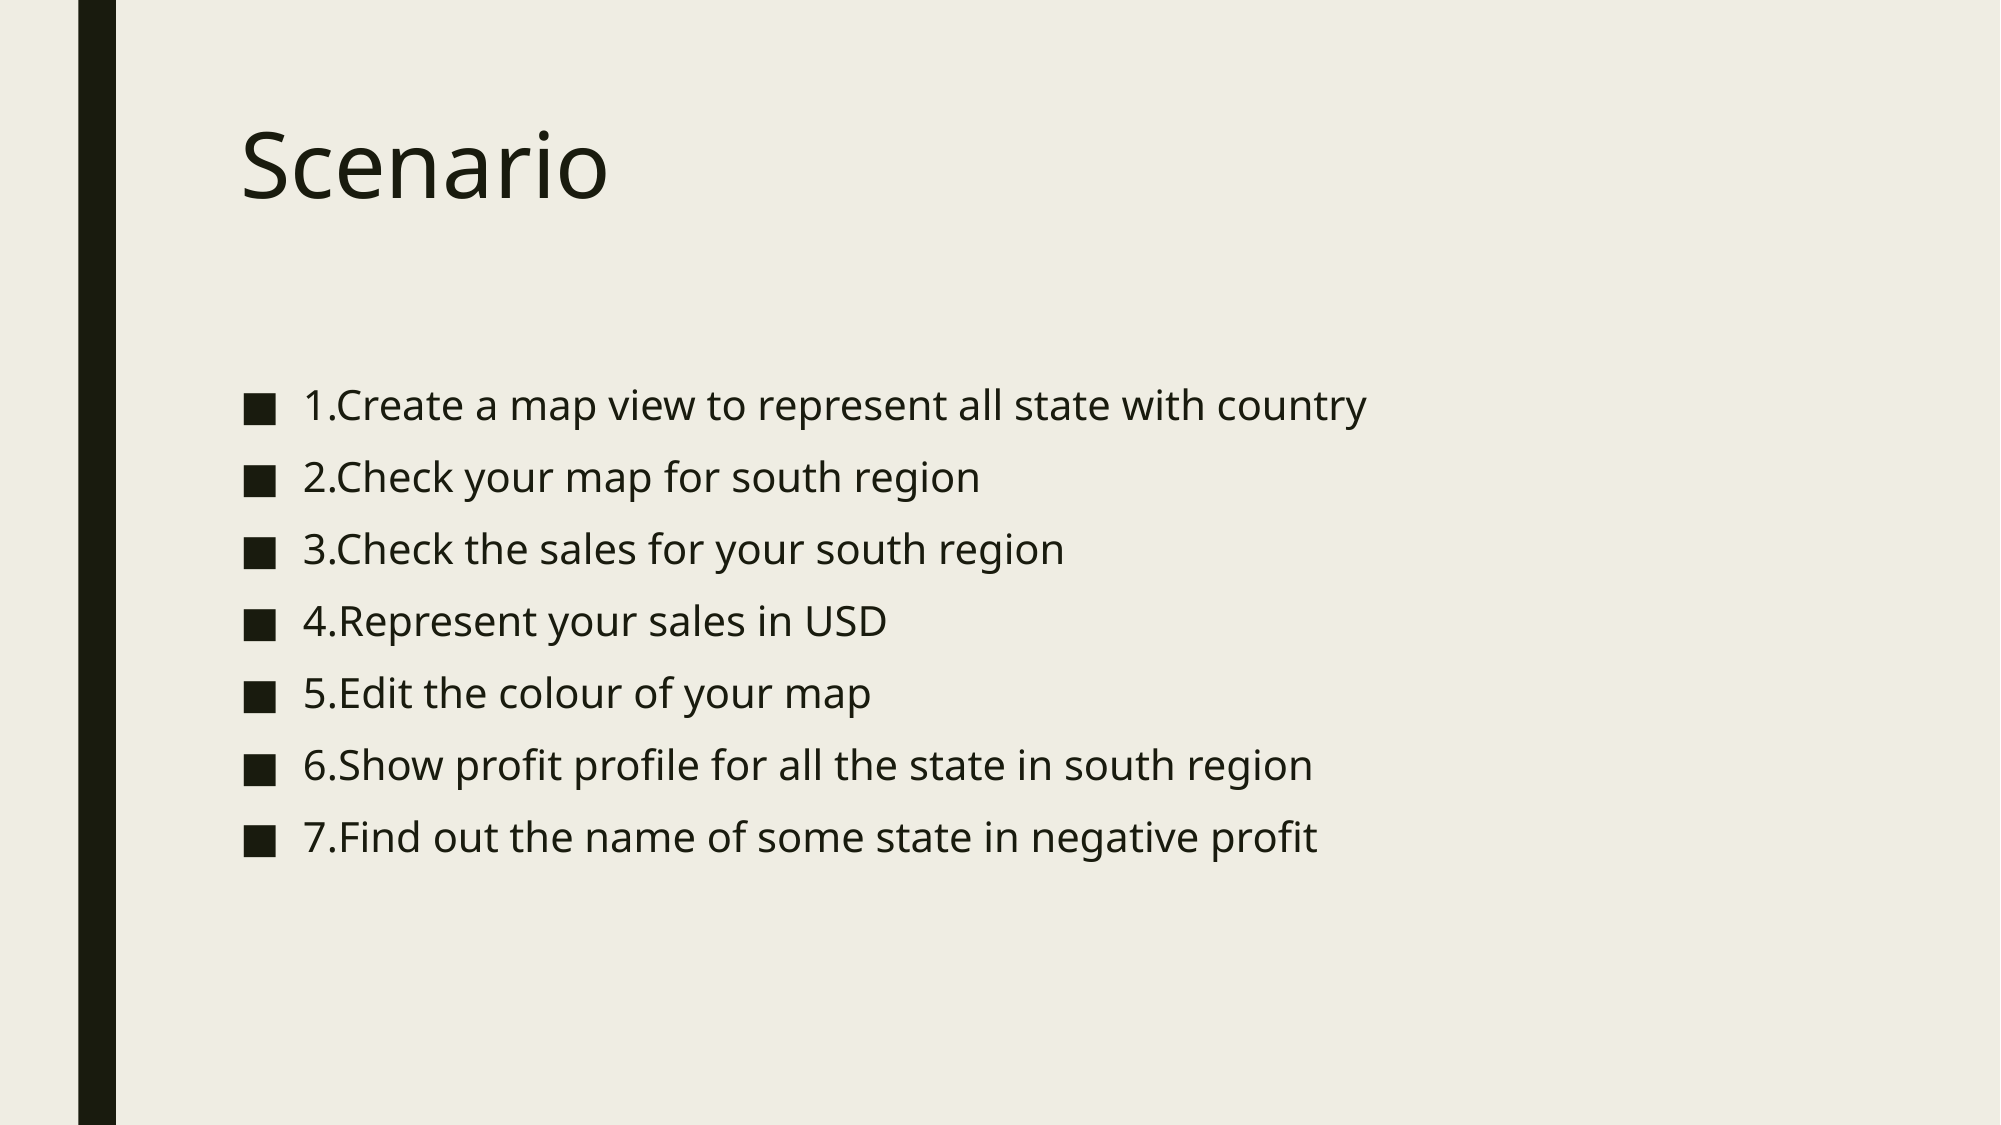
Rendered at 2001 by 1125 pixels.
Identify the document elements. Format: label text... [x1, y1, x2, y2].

title Scenario [225, 112, 1800, 357]
list 1.Create a map view to represent all state with country 2.Check your map for south region 3.Check the sales for your south region 4.Represent your sales in USD 5.Edit the colour of your map 6.Show profit profile for all the state in south region 7.Find out the name of some state in negative profit [225, 375, 1800, 963]
